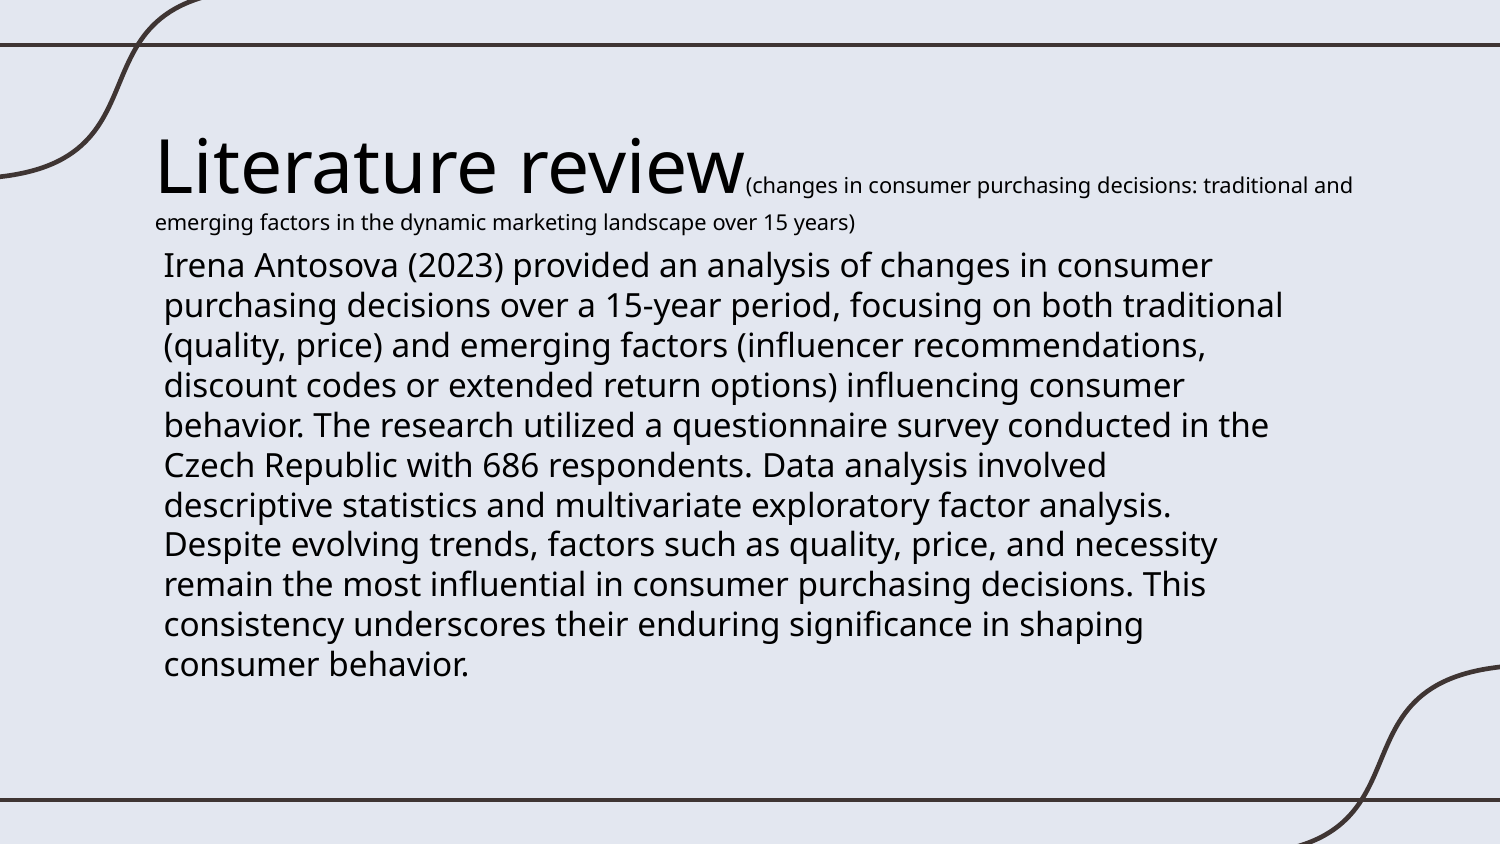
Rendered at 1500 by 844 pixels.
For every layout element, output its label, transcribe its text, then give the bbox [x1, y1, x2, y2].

title Irena Antosova (2023) provided an analysis of changes in consumer purchasing decisions over a 15-year period, focusing on both traditional (quality, price) and emerging factors (influencer recommendations, discount codes or extended return options) influencing consumer behavior. The research utilized a questionnaire survey conducted in the Czech Republic with 686 respondents. Data analysis involved descriptive statistics and multivariate exploratory factor analysis. Despite evolving trends, factors such as quality, price, and necessity remain the most influential in consumer purchasing decisions. This consistency underscores their enduring significance in shaping consumer behavior. [148, 229, 1301, 772]
subtitle Literature review(changes in consumer purchasing decisions: traditional and emerging factors in the dynamic marketing landscape over 15 years) [139, 103, 1439, 185]
